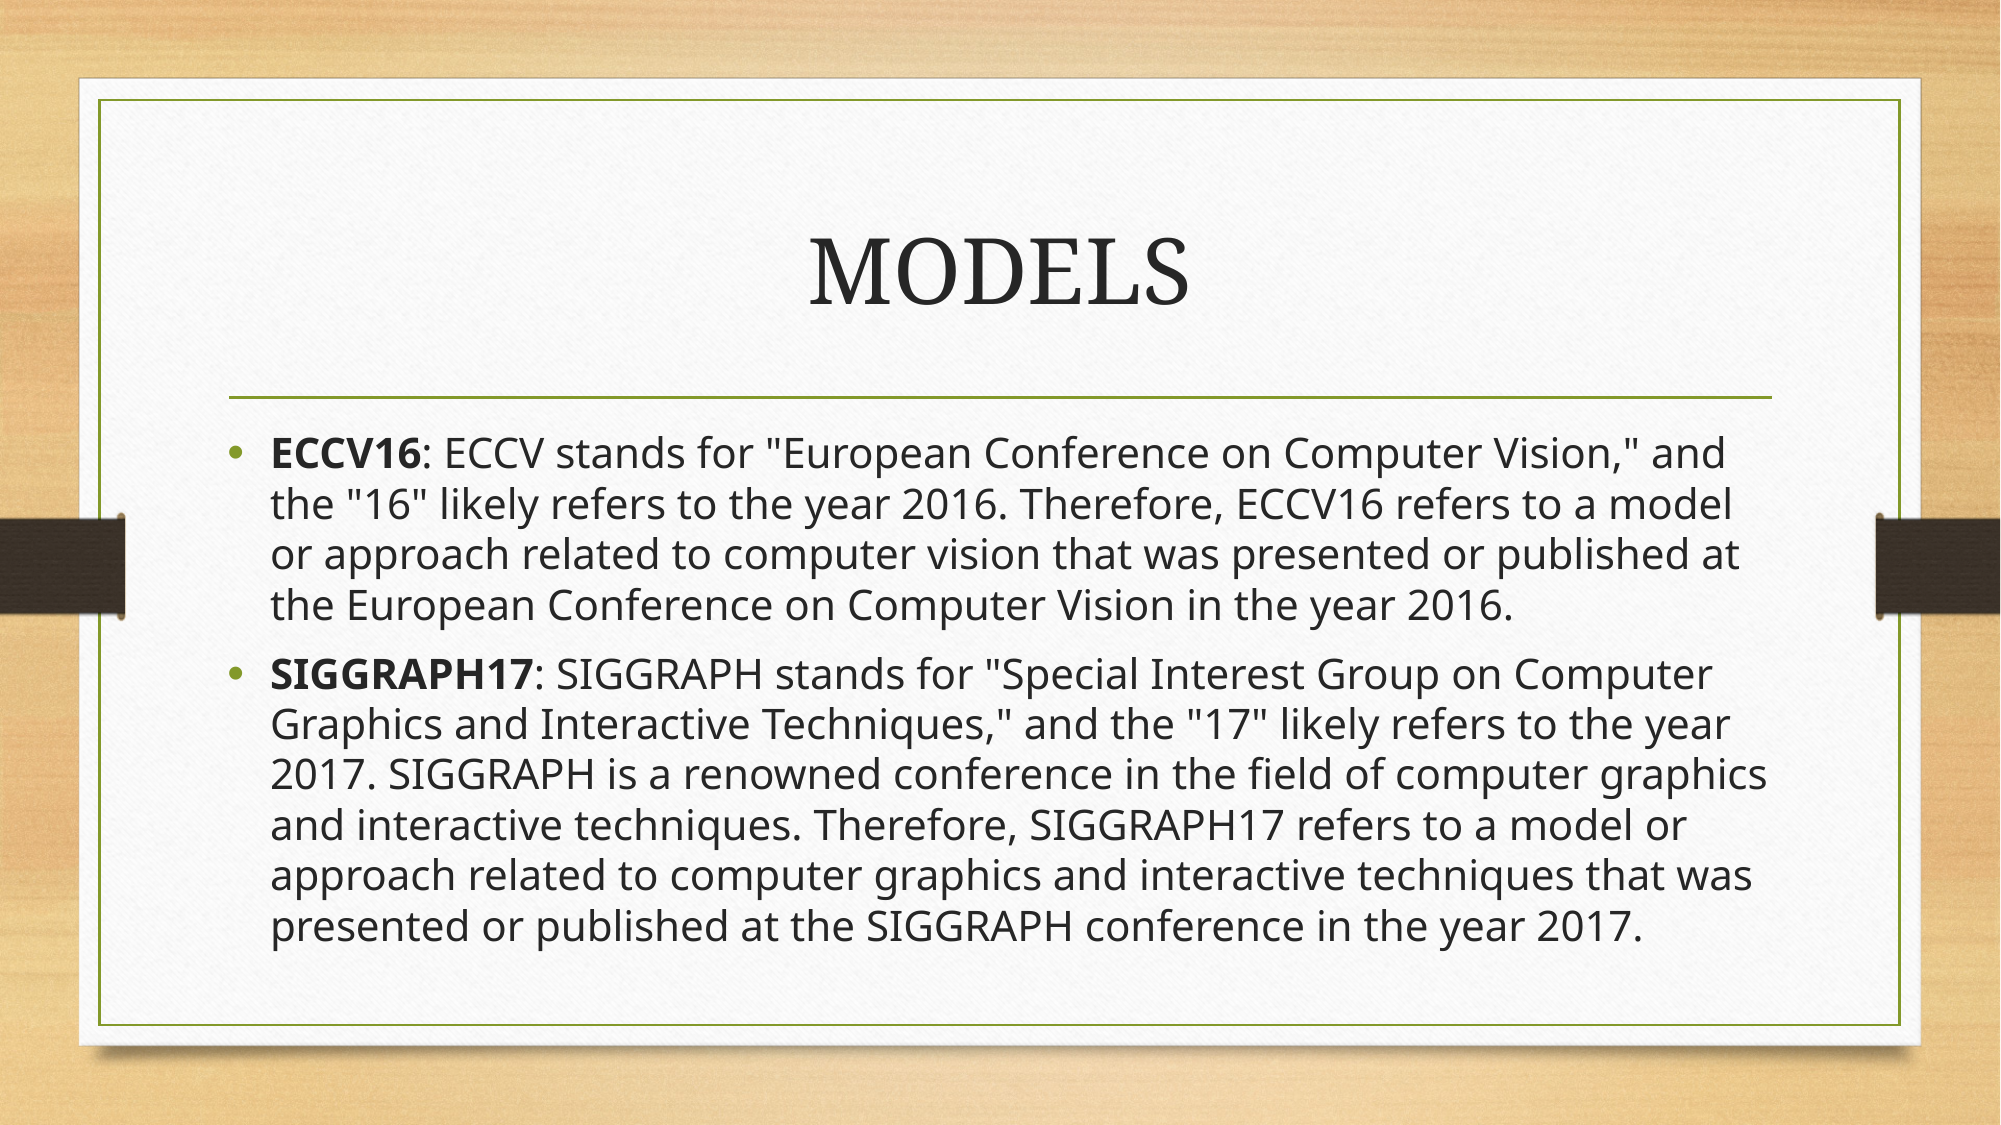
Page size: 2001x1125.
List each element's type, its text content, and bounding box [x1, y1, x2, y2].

list ECCV16: ECCV stands for "European Conference on Computer Vision," and the "16" likely refers to the year 2016. Therefore, ECCV16 refers to a model or approach related to computer vision that was presented or published at the European Conference on Computer Vision in the year 2016. SIGGRAPH17: SIGGRAPH stands for "Special Interest Group on Computer Graphics and Interactive Techniques," and the "17" likely refers to the year 2017. SIGGRAPH is a renowned conference in the field of computer graphics and interactive techniques. Therefore, SIGGRAPH17 refers to a model or approach related to computer graphics and interactive techniques that was presented or published at the SIGGRAPH conference in the year 2017. [212, 419, 1788, 964]
title MODELS [212, 161, 1788, 375]
picture [0, 0, 2001, 1125]
